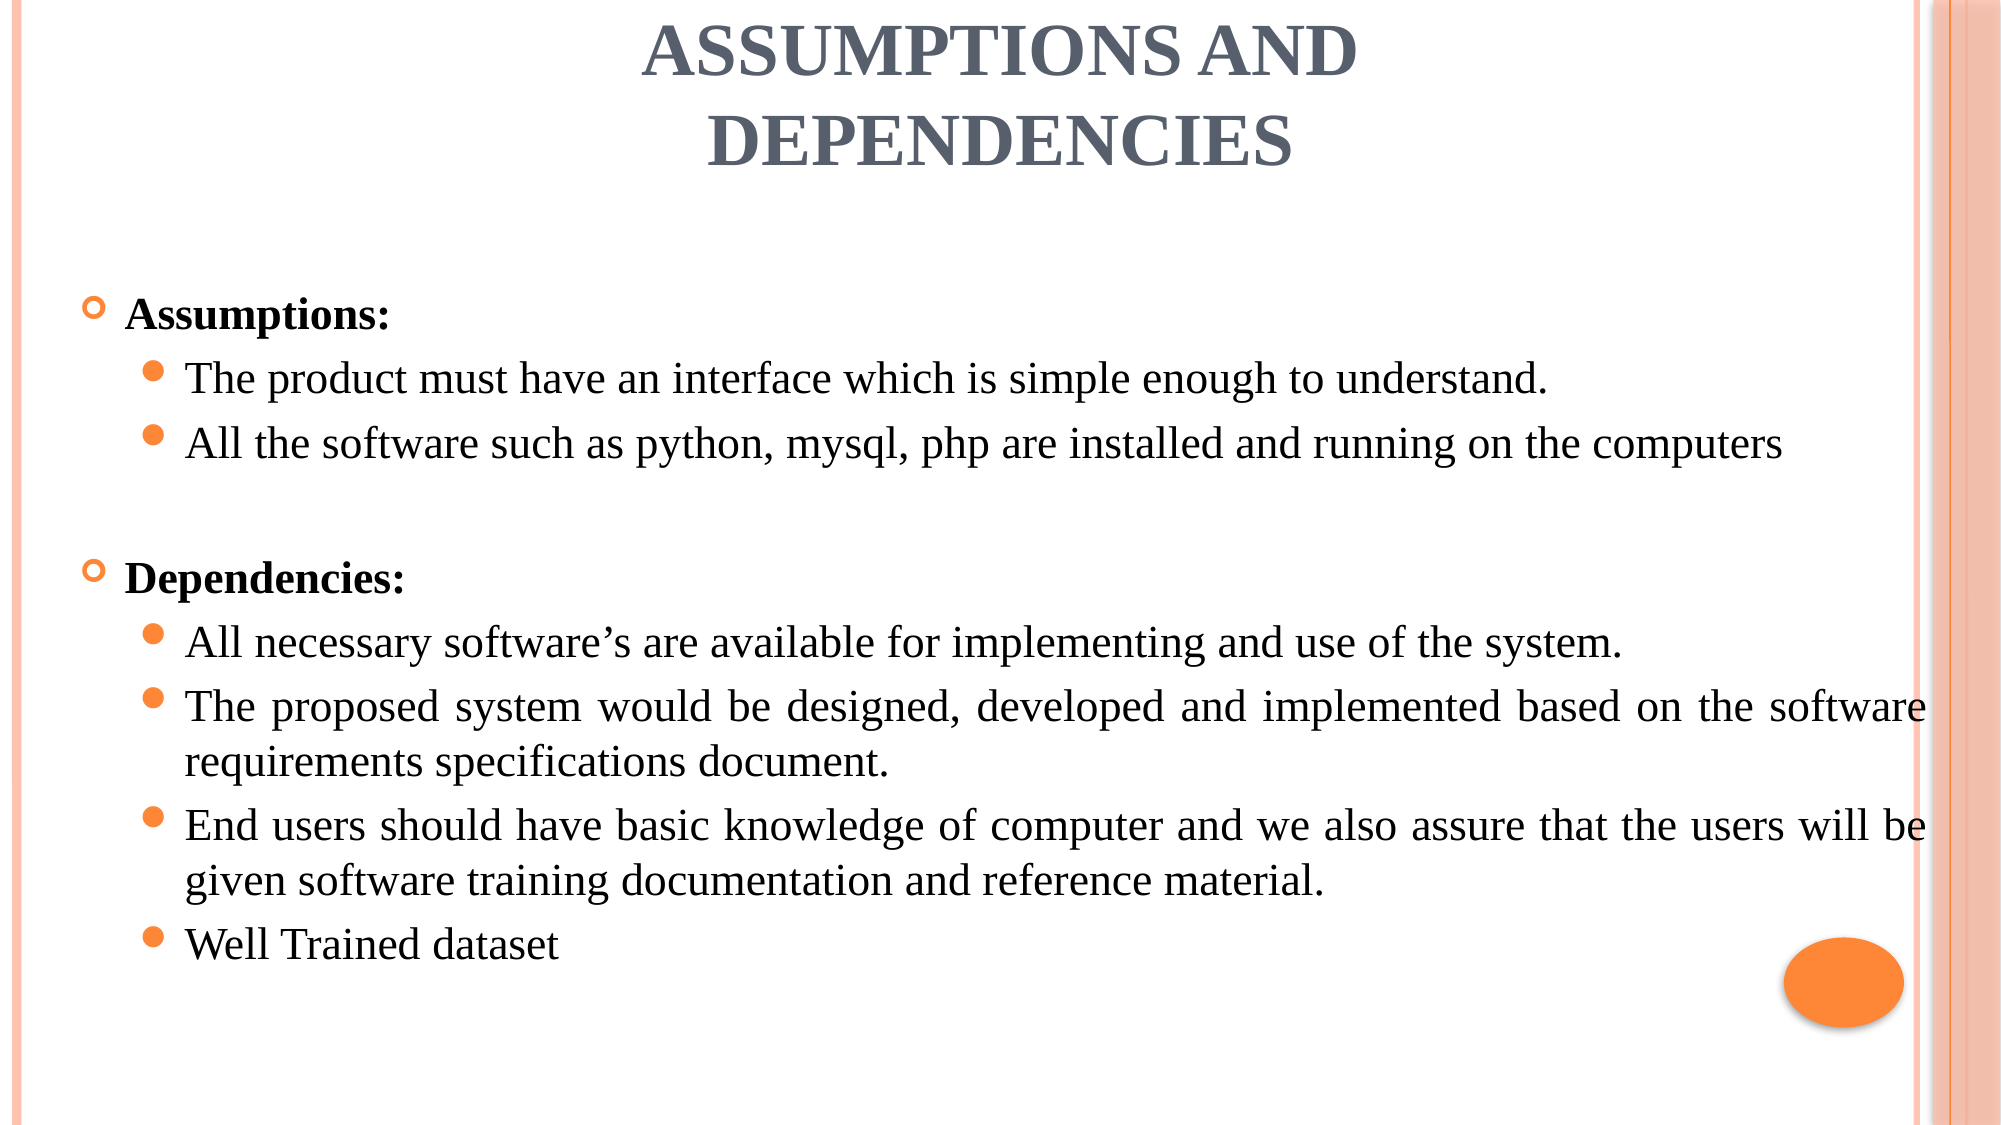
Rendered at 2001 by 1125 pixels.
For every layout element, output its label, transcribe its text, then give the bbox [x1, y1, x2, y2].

list Assumptions: The product must have an interface which is simple enough to understand. All the software such as python, mysql, php are installed and running on the computers Dependencies: All necessary software’s are available for implementing and use of the system. The proposed system would be designed, developed and implemented based on the software requirements specifications document. End users should have basic knowledge of computer and we also assure that the users will be given software training documentation and reference material. Well Trained dataset [64, 276, 1944, 990]
title Assumptions and Dependencies [327, 29, 1675, 188]
